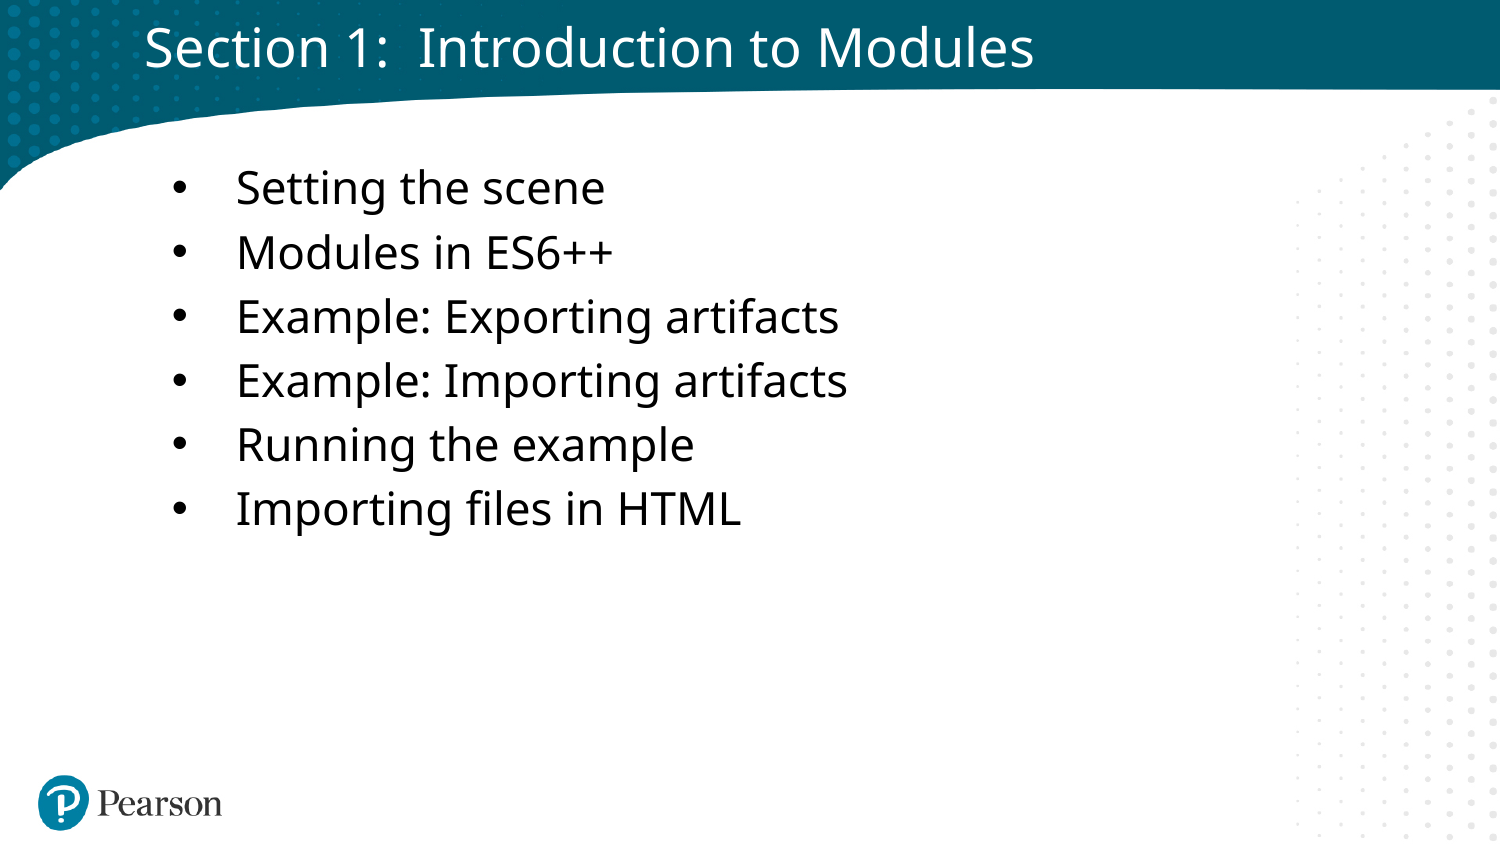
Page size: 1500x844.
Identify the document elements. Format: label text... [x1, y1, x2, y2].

list Setting the scene Modules in ES6++ Example: Exporting artifacts Example: Importing artifacts Running the example Importing files in HTML [147, 151, 1411, 766]
picture [0, 90, 1500, 844]
title Section 1: Introduction to Modules [130, 6, 1369, 98]
